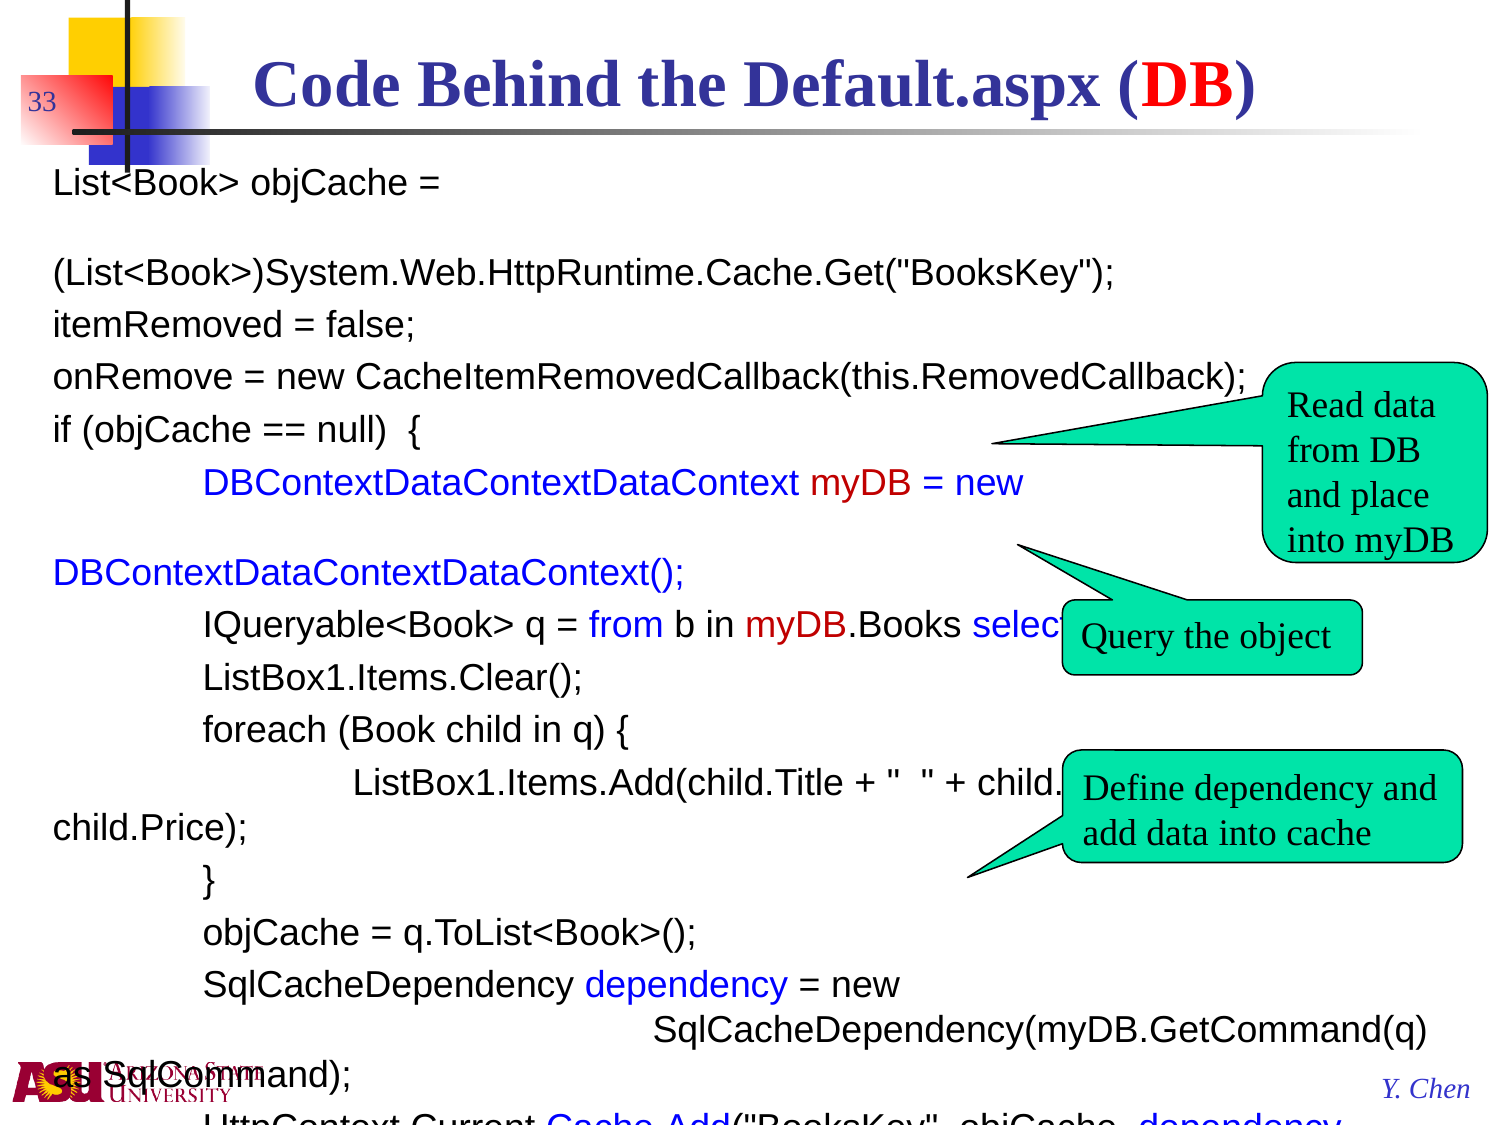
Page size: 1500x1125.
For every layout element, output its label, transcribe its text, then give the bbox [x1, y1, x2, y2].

list List<Book> objCache = (List<Book>)System.Web.HttpRuntime.Cache.Get("BooksKey"); itemRemoved = false; onRemove = new CacheItemRemovedCallback(this.RemovedCallback); if (objCache == null) { DBContextDataContextDataContext myDB = new DBContextDataContextDataContext(); IQueryable<Book> q = from b in myDB.Books select b; ListBox1.Items.Clear(); foreach (Book child in q) { ListBox1.Items.Add(child.Title + " " + child.Isbn + " " + "$" + child.Price); } objCache = q.ToList<Book>(); SqlCacheDependency dependency = new SqlCacheDependency(myDB.GetCommand(q) as SqlCommand); HttpContext.Current.Cache.Add("BooksKey", objCache, dependency, DateTime.MaxValue, TimeSpan.Zero, CacheItemPriority.Default, new CacheItemRemovedCallback(onRemove)); } [37, 149, 1488, 1113]
picture [12, 1062, 37, 1102]
slide_number 33 [12, 49, 126, 126]
title Code Behind the Default.aspx (DB) [237, 24, 1488, 128]
text_box Read data from DB and place into myDB [992, 362, 1488, 563]
text_box Query the object [1017, 544, 1363, 675]
text_box Define dependency and add data into cache [967, 749, 1463, 878]
